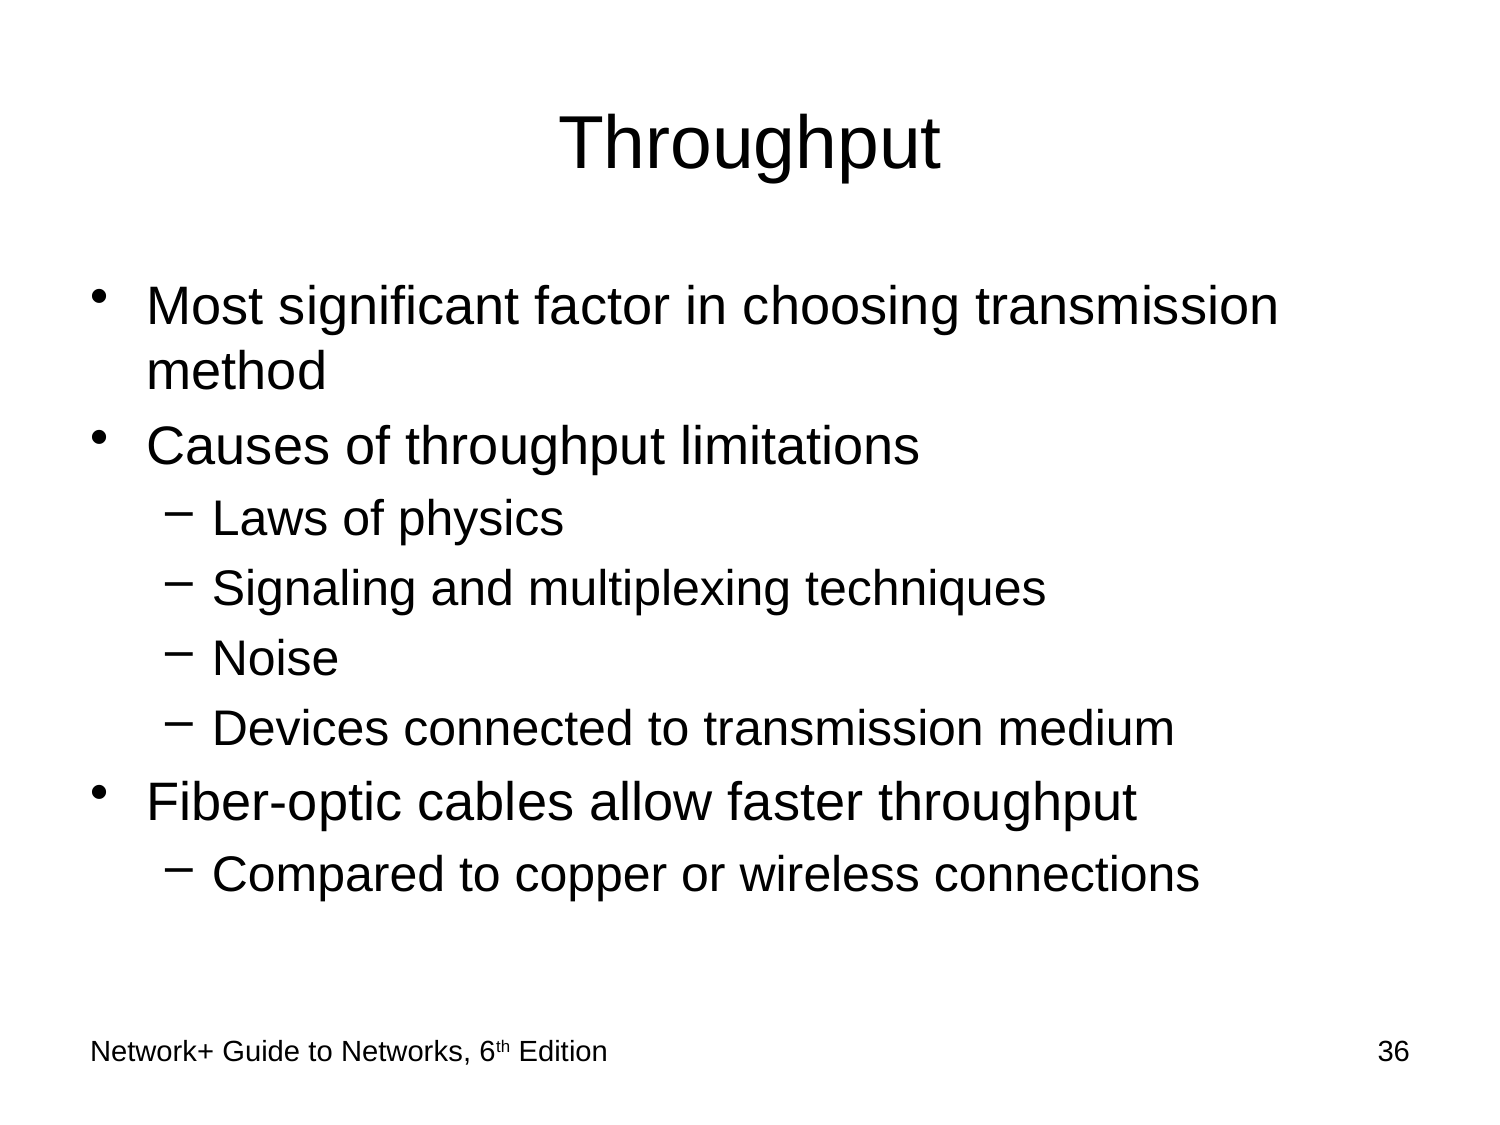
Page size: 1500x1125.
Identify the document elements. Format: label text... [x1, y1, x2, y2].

list Most significant factor in choosing transmission method Causes of throughput limitations Laws of physics Signaling and multiplexing techniques Noise Devices connected to transmission medium Fiber-optic cables allow faster throughput Compared to copper or wireless connections [75, 262, 1425, 1005]
footer Network+ Guide to Networks, 6th Edition [74, 1024, 988, 1103]
slide_number 36 [1074, 1024, 1426, 1103]
title Throughput [75, 45, 1425, 233]
